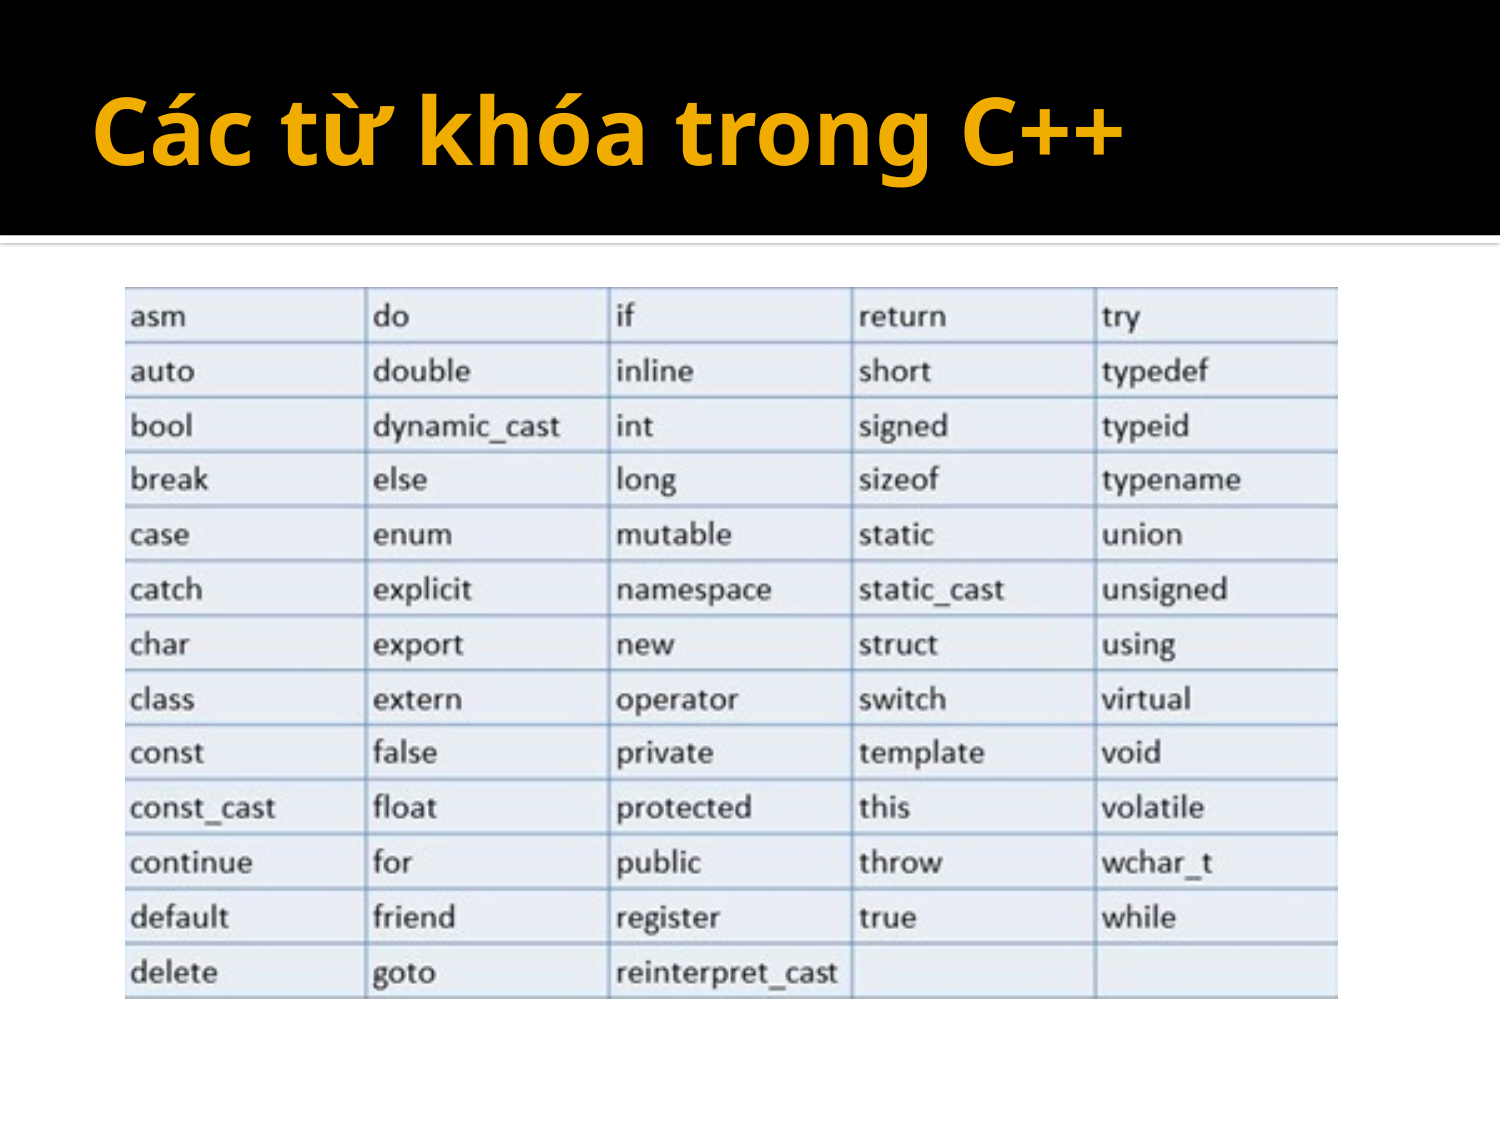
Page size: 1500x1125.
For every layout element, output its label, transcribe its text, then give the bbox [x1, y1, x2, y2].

title Các từ khóa trong C++ [75, 25, 1425, 231]
picture [124, 287, 1338, 999]
